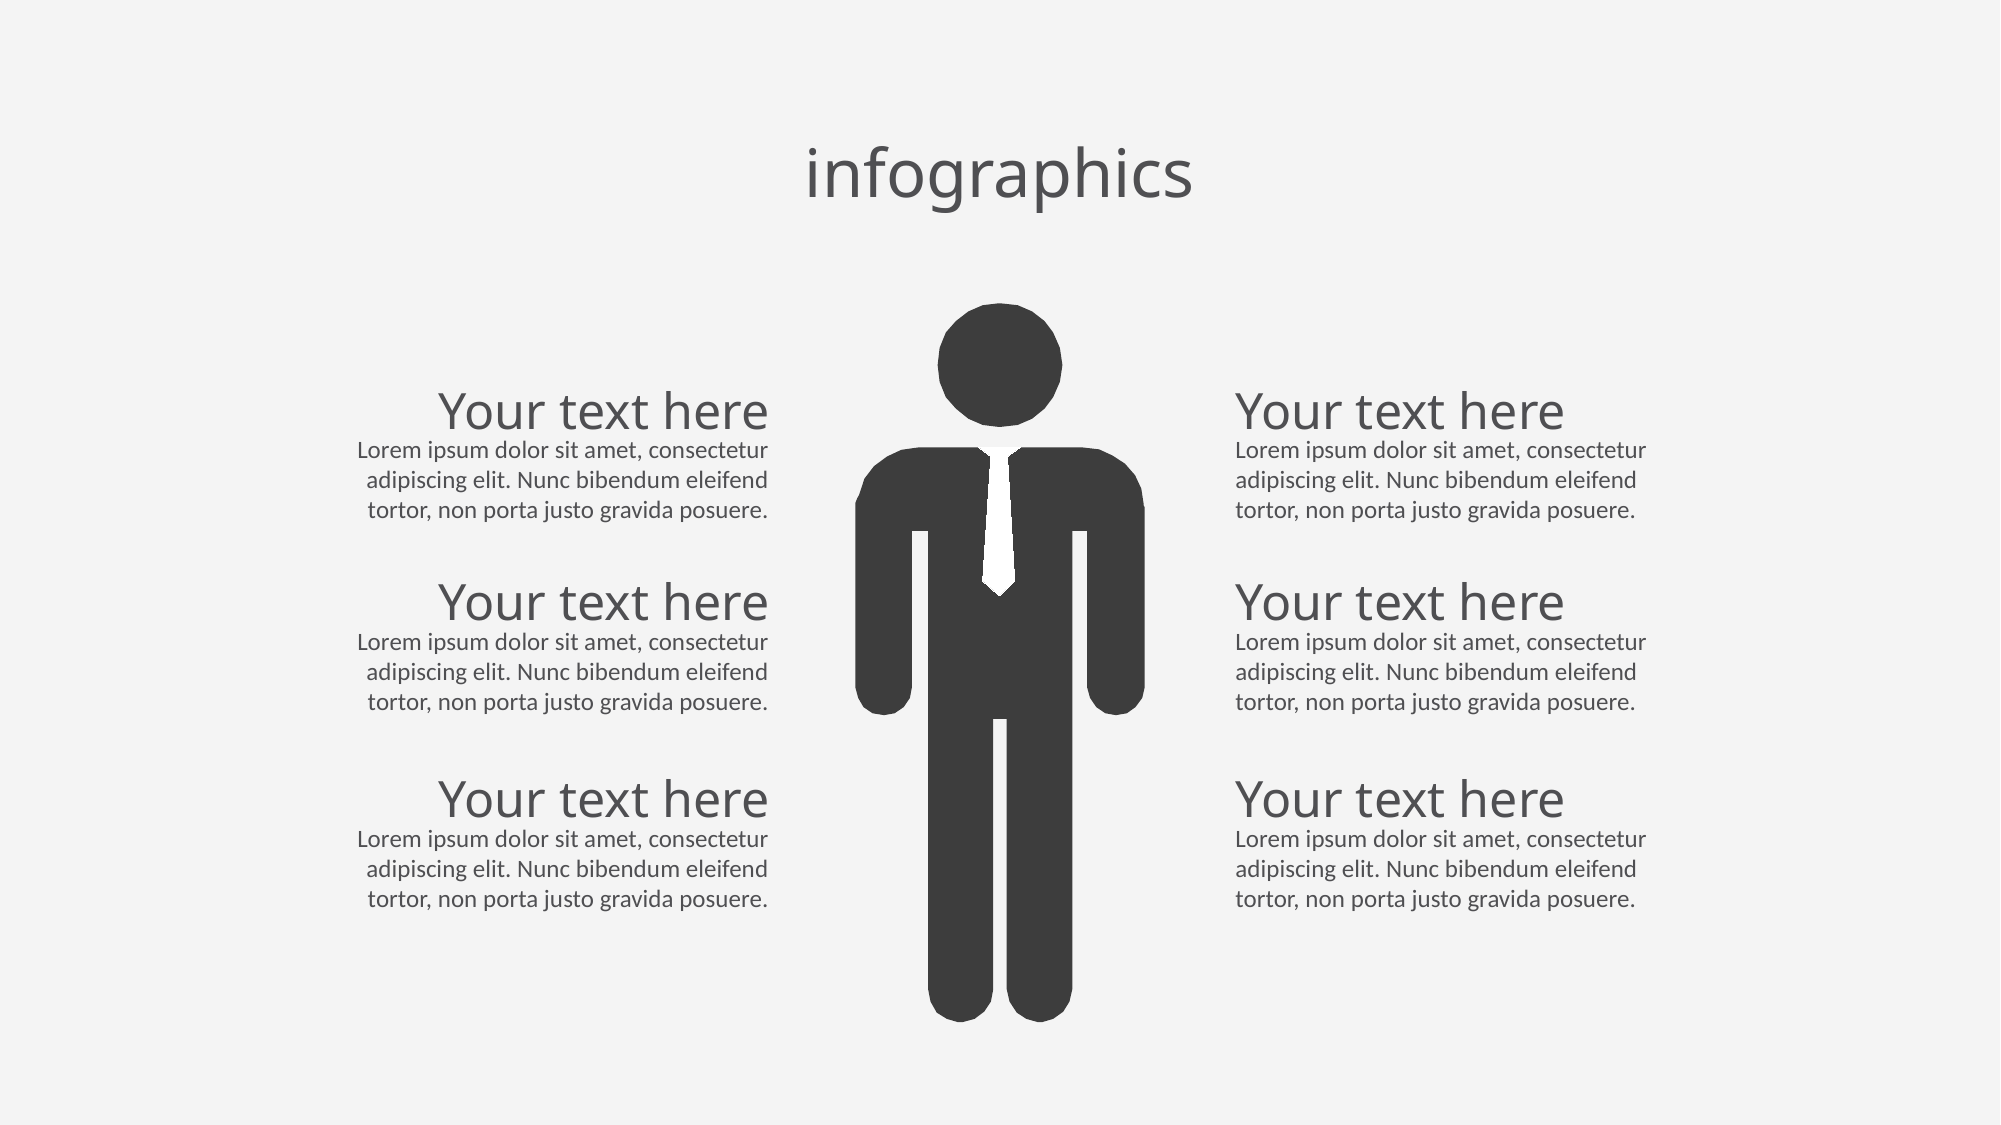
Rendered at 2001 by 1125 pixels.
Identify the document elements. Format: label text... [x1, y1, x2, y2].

text_box Lorem ipsum dolor sit amet, consectetur adipiscing elit. Nunc bibendum eleifend tortor, non porta justo gravida posuere. [302, 447, 784, 532]
text_box infographics [676, 122, 1324, 218]
text_box Your text here [1220, 562, 1702, 638]
text_box Your text here [1220, 759, 1702, 835]
text_box Lorem ipsum dolor sit amet, consectetur adipiscing elit. Nunc bibendum eleifend tortor, non porta justo gravida posuere. [1220, 835, 1702, 920]
text_box Your text here [302, 371, 784, 447]
text_box Your text here [302, 562, 784, 638]
text_box Lorem ipsum dolor sit amet, consectetur adipiscing elit. Nunc bibendum eleifend tortor, non porta justo gravida posuere. [1220, 447, 1702, 532]
text_box Your text here [1220, 371, 1702, 447]
text_box Lorem ipsum dolor sit amet, consectetur adipiscing elit. Nunc bibendum eleifend tortor, non porta justo gravida posuere. [302, 638, 784, 723]
text_box Lorem ipsum dolor sit amet, consectetur adipiscing elit. Nunc bibendum eleifend tortor, non porta justo gravida posuere. [302, 835, 784, 920]
text_box Your text here [302, 759, 784, 835]
text_box Lorem ipsum dolor sit amet, consectetur adipiscing elit. Nunc bibendum eleifend tortor, non porta justo gravida posuere. [1220, 638, 1702, 723]
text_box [855, 303, 1145, 1023]
